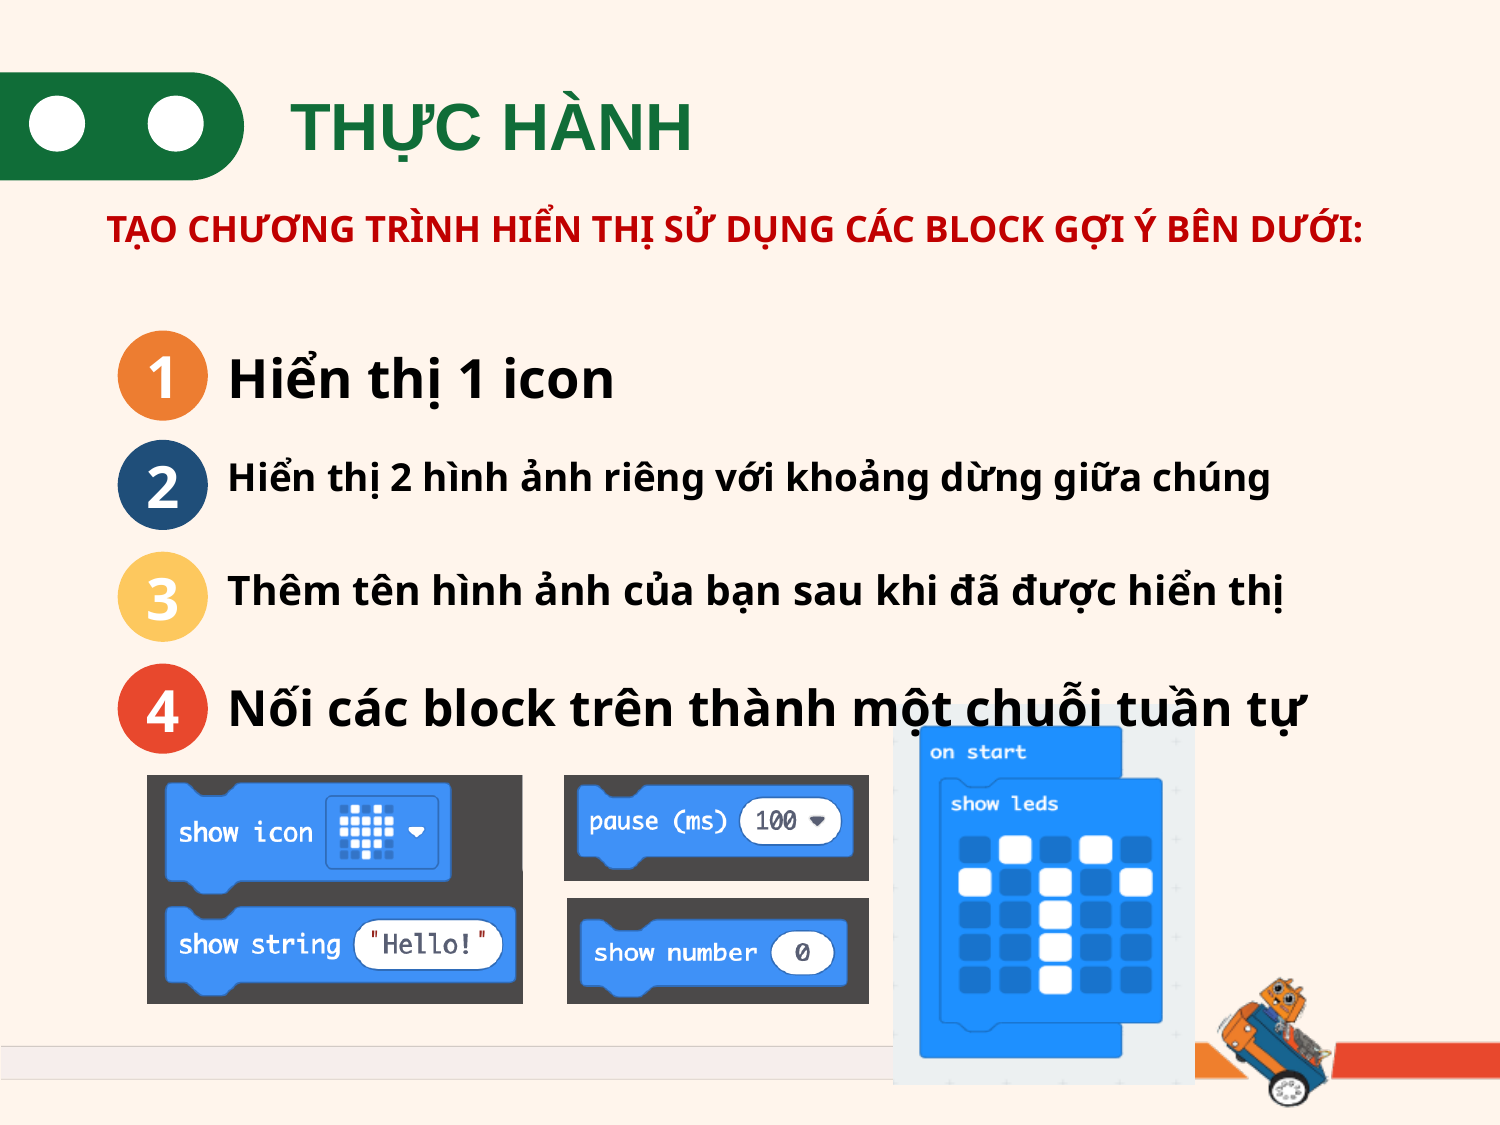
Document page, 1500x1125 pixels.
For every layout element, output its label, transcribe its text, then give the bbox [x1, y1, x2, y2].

text_box Thêm tên hình ảnh của bạn sau khi đã được hiển thị [207, 545, 1334, 656]
text_box Hiển thị 1 icon [207, 323, 1334, 433]
picture [564, 775, 869, 881]
text_box Nối các block trên thành một chuỗi tuần tự [207, 656, 1334, 772]
text_box 1 [116, 329, 209, 422]
text_box 2 [116, 438, 209, 531]
picture [1, 704, 1500, 1125]
text_box 3 [116, 550, 209, 643]
text_box TẠO CHƯƠNG TRÌNH HIỂN THỊ SỬ DỤNG CÁC BLOCK GỢI Ý BÊN DƯỚI: [86, 185, 1422, 313]
text_box Hiển thị 2 hình ảnh riêng với khoảng dừng giữa chúng [207, 433, 1334, 545]
text_box 4 [116, 662, 209, 755]
title THỰC HÀNH [275, 85, 1367, 168]
